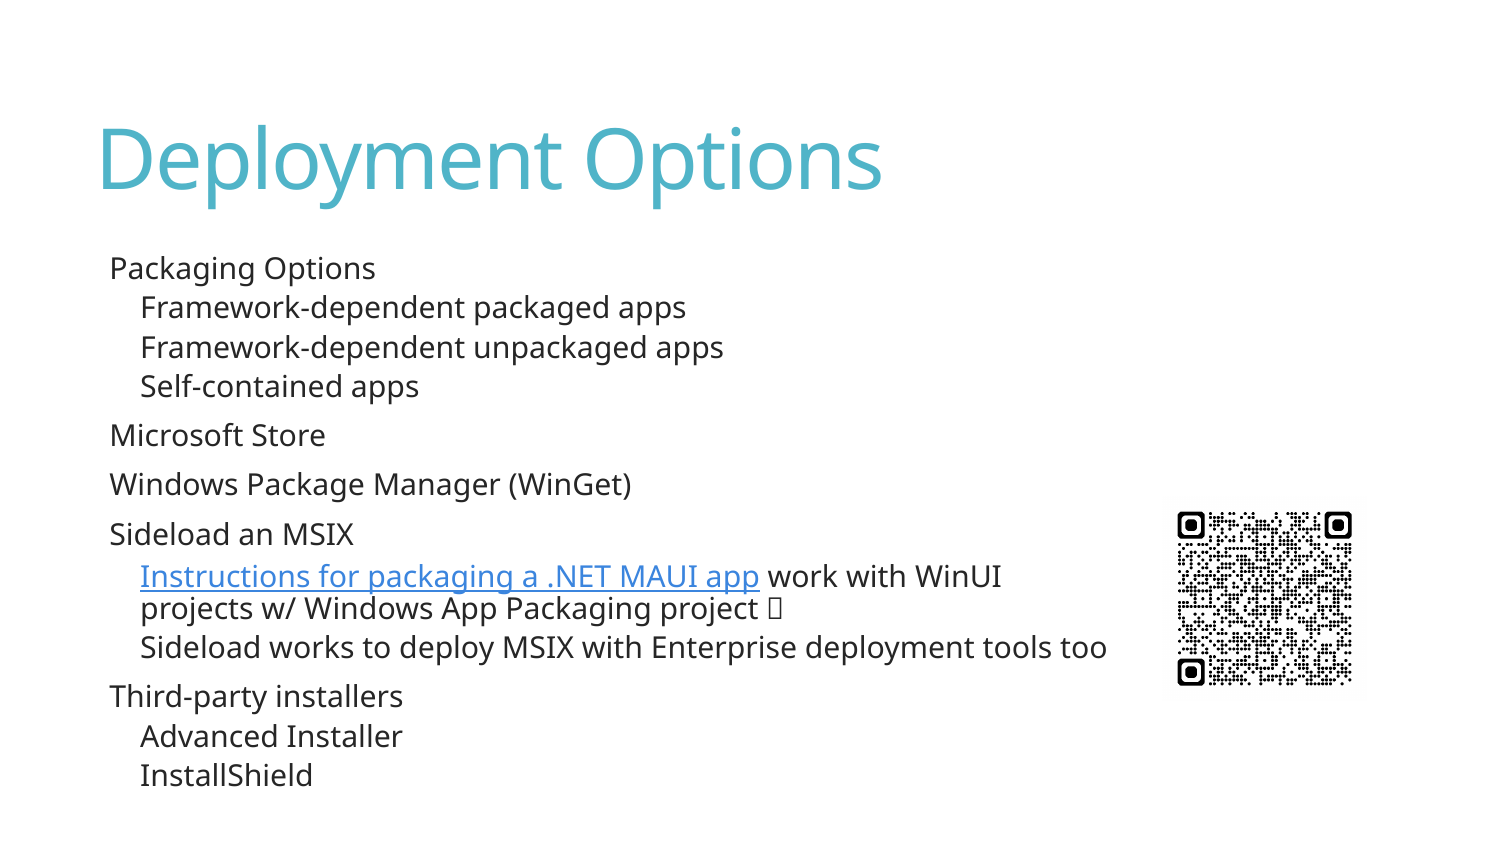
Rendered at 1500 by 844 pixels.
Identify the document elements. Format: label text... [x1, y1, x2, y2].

picture [1162, 496, 1367, 702]
title Deployment Options [80, 61, 1407, 266]
list Packaging Options Framework-dependent packaged apps Framework-dependent unpackaged apps Self-contained apps Microsoft Store Windows Package Manager (WinGet) Sideload an MSIX Instructions for packaging a .NET MAUI app work with WinUI projects w/ Windows App Packaging project  Sideload works to deploy MSIX with Enterprise deployment tools too Third-party installers Advanced Installer InstallShield [83, 247, 1138, 810]
